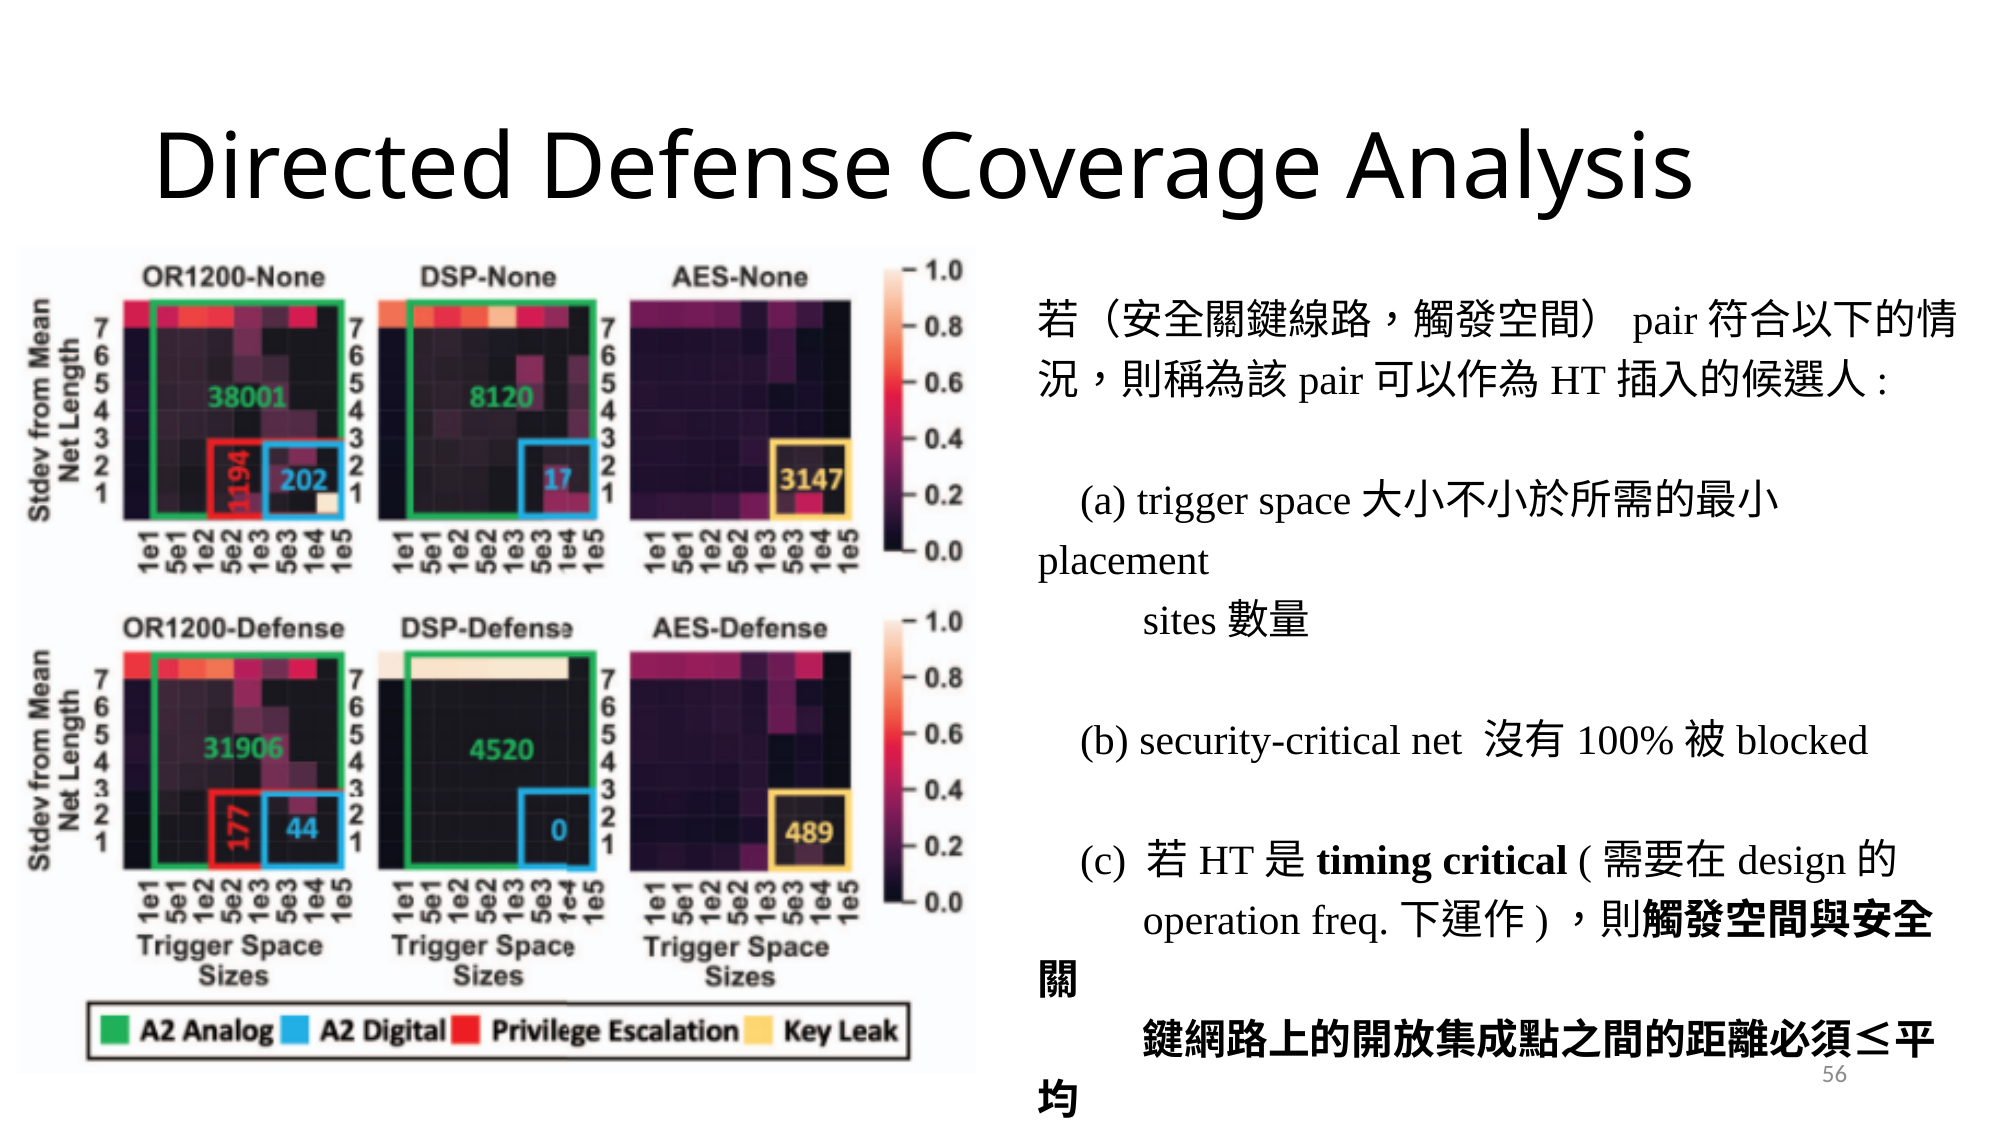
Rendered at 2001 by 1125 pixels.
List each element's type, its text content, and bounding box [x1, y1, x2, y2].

picture [0, 237, 1020, 1073]
title Directed Defense Coverage Analysis [137, 59, 1863, 278]
text_box 若（安全關鍵線路，觸發空間）pair符合以下的情況，則稱為該pair可以作為HT插入的候選人: (a) trigger space大小不小於所需的最小placement sites數量 (b) security-critical net 沒有100%被blocked (c) 若HT是timing critical (需要在design的 operation freq.下運作)，則觸發空間與安全關 鍵網路上的開放集成點之間的距離必須≤平均 net length的3個標準差; 反之則無限制 [1023, 275, 1974, 1125]
